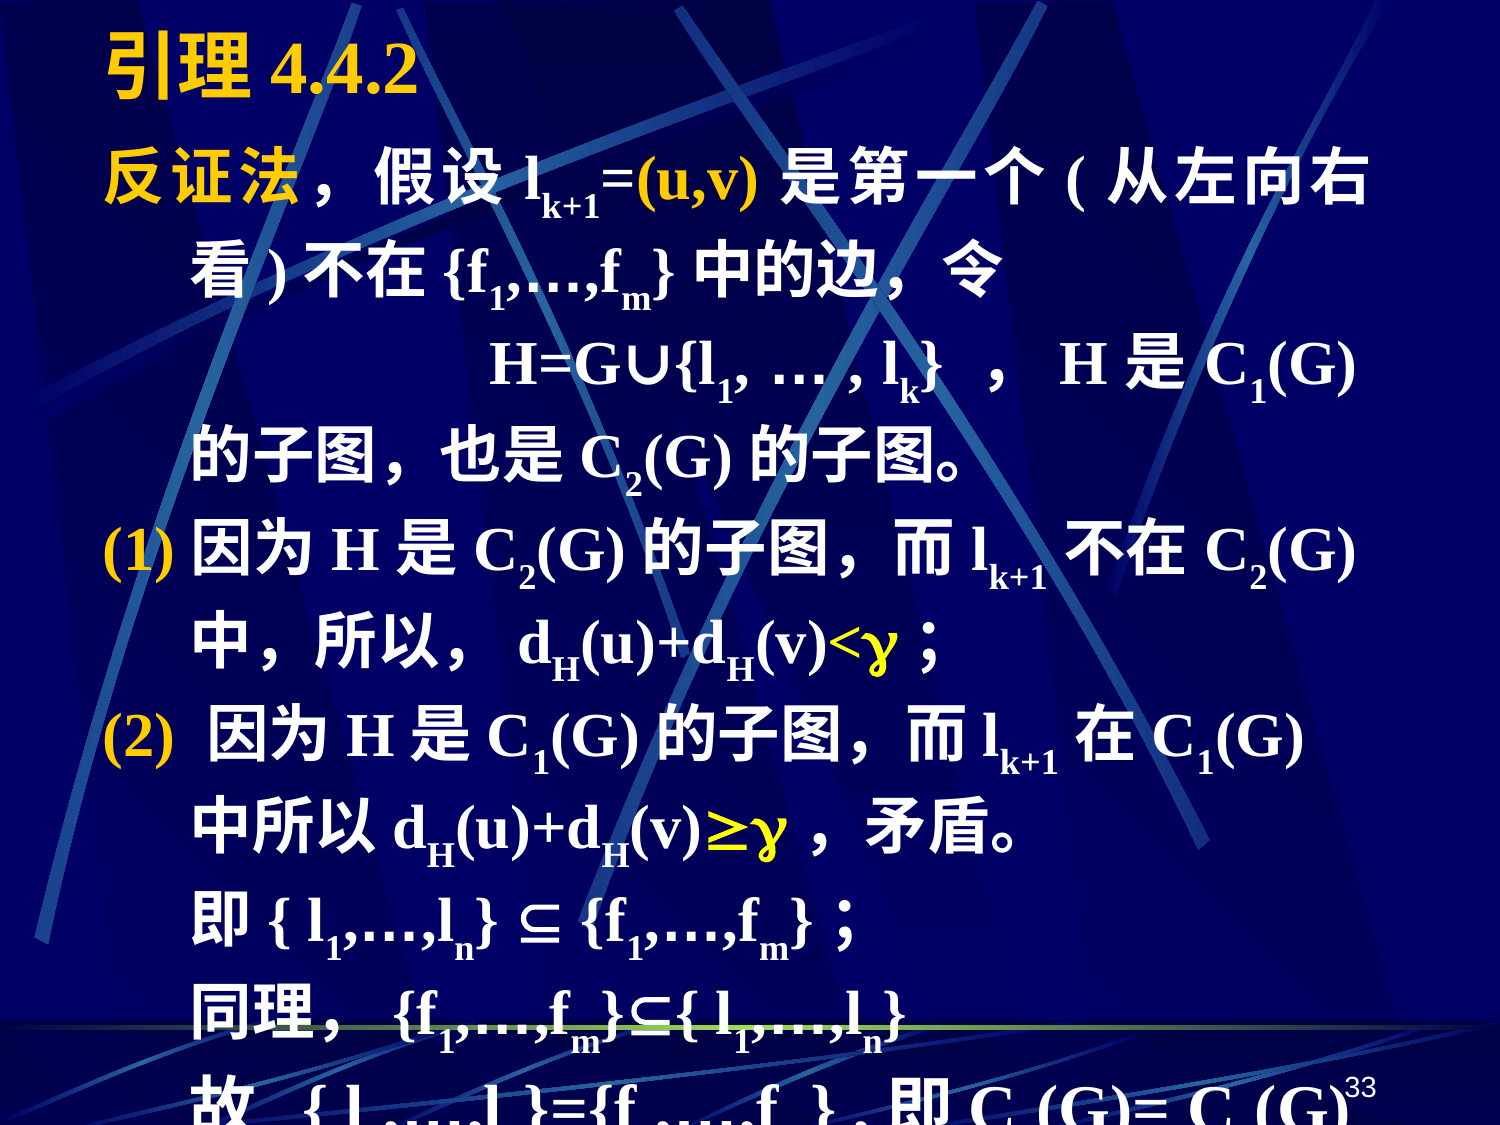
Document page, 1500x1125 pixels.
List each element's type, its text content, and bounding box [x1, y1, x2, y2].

list 反证法，假设lk+1=(u,v)是第一个(从左向右看)不在{f1,…,fm}中的边，令 H=G∪{l1, … , lk} ，H是C1(G)的子图，也是C2(G)的子图。 (1)因为H是C2(G)的子图，而lk+1不在C2(G)中，所以，dH(u)+dH(v)<； (2) 因为H是C1(G)的子图，而lk+1在C1(G)中所以dH(u)+dH(v)，矛盾。 即{ l1,…,ln}  {f1,…,fm}； 同理，{f1,…,fm}{ l1,…,ln} 故 { l1,…,ln}={f1,…,fm} ,即C1(G)= C2(G) [87, 125, 1388, 1000]
title 引理4.4.2 [87, 9, 1363, 117]
slide_number 33 [1079, 1035, 1393, 1111]
